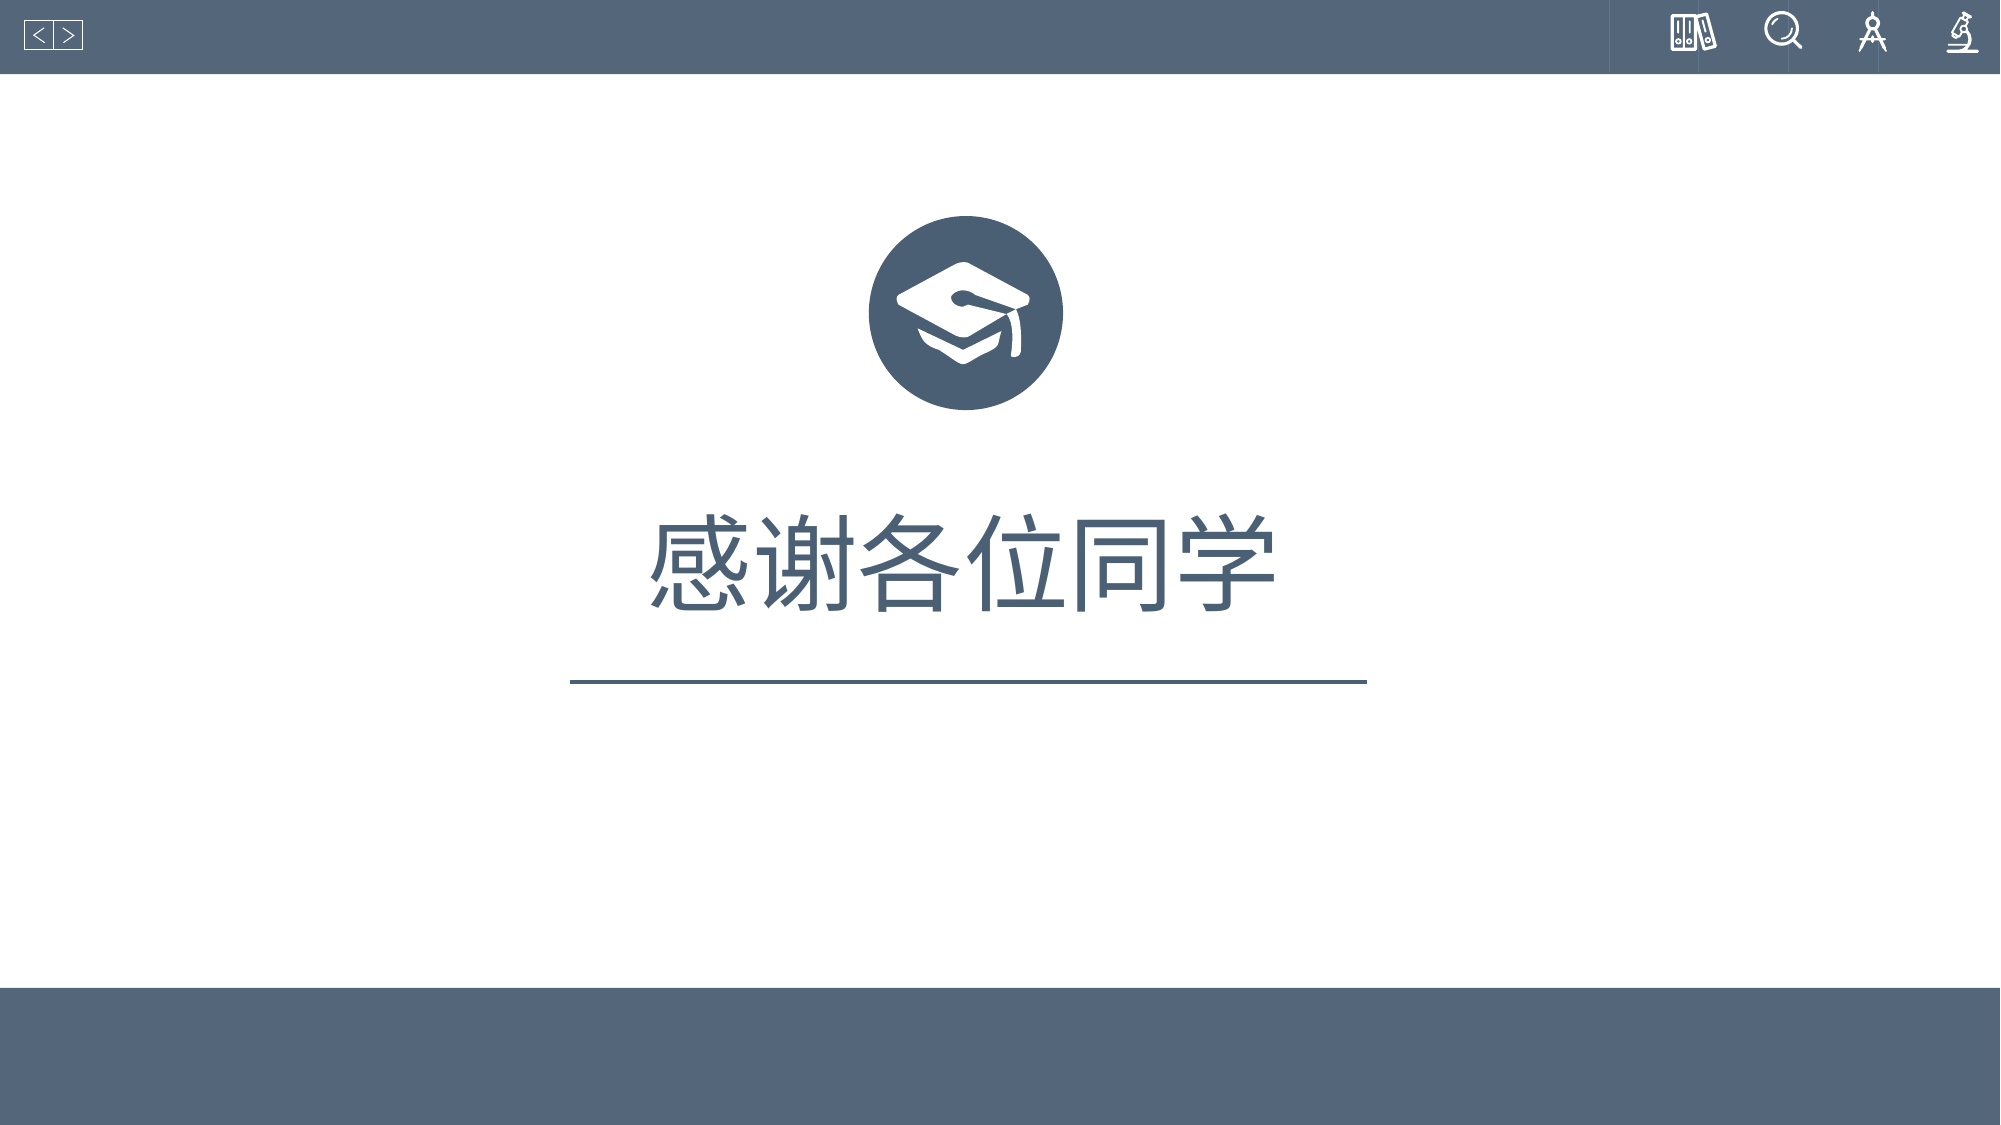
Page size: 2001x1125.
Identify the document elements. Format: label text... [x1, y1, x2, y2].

text_box [1764, 10, 1788, 46]
text_box [1789, 12, 1803, 49]
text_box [24, 20, 53, 50]
text_box 感谢各位同学 [631, 490, 1295, 633]
text_box [1858, 11, 1877, 52]
text_box [1879, 33, 1887, 52]
text_box [1670, 14, 1698, 51]
text_box [1946, 11, 1979, 53]
text_box [1699, 12, 1717, 51]
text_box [868, 215, 1064, 411]
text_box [53, 20, 83, 50]
